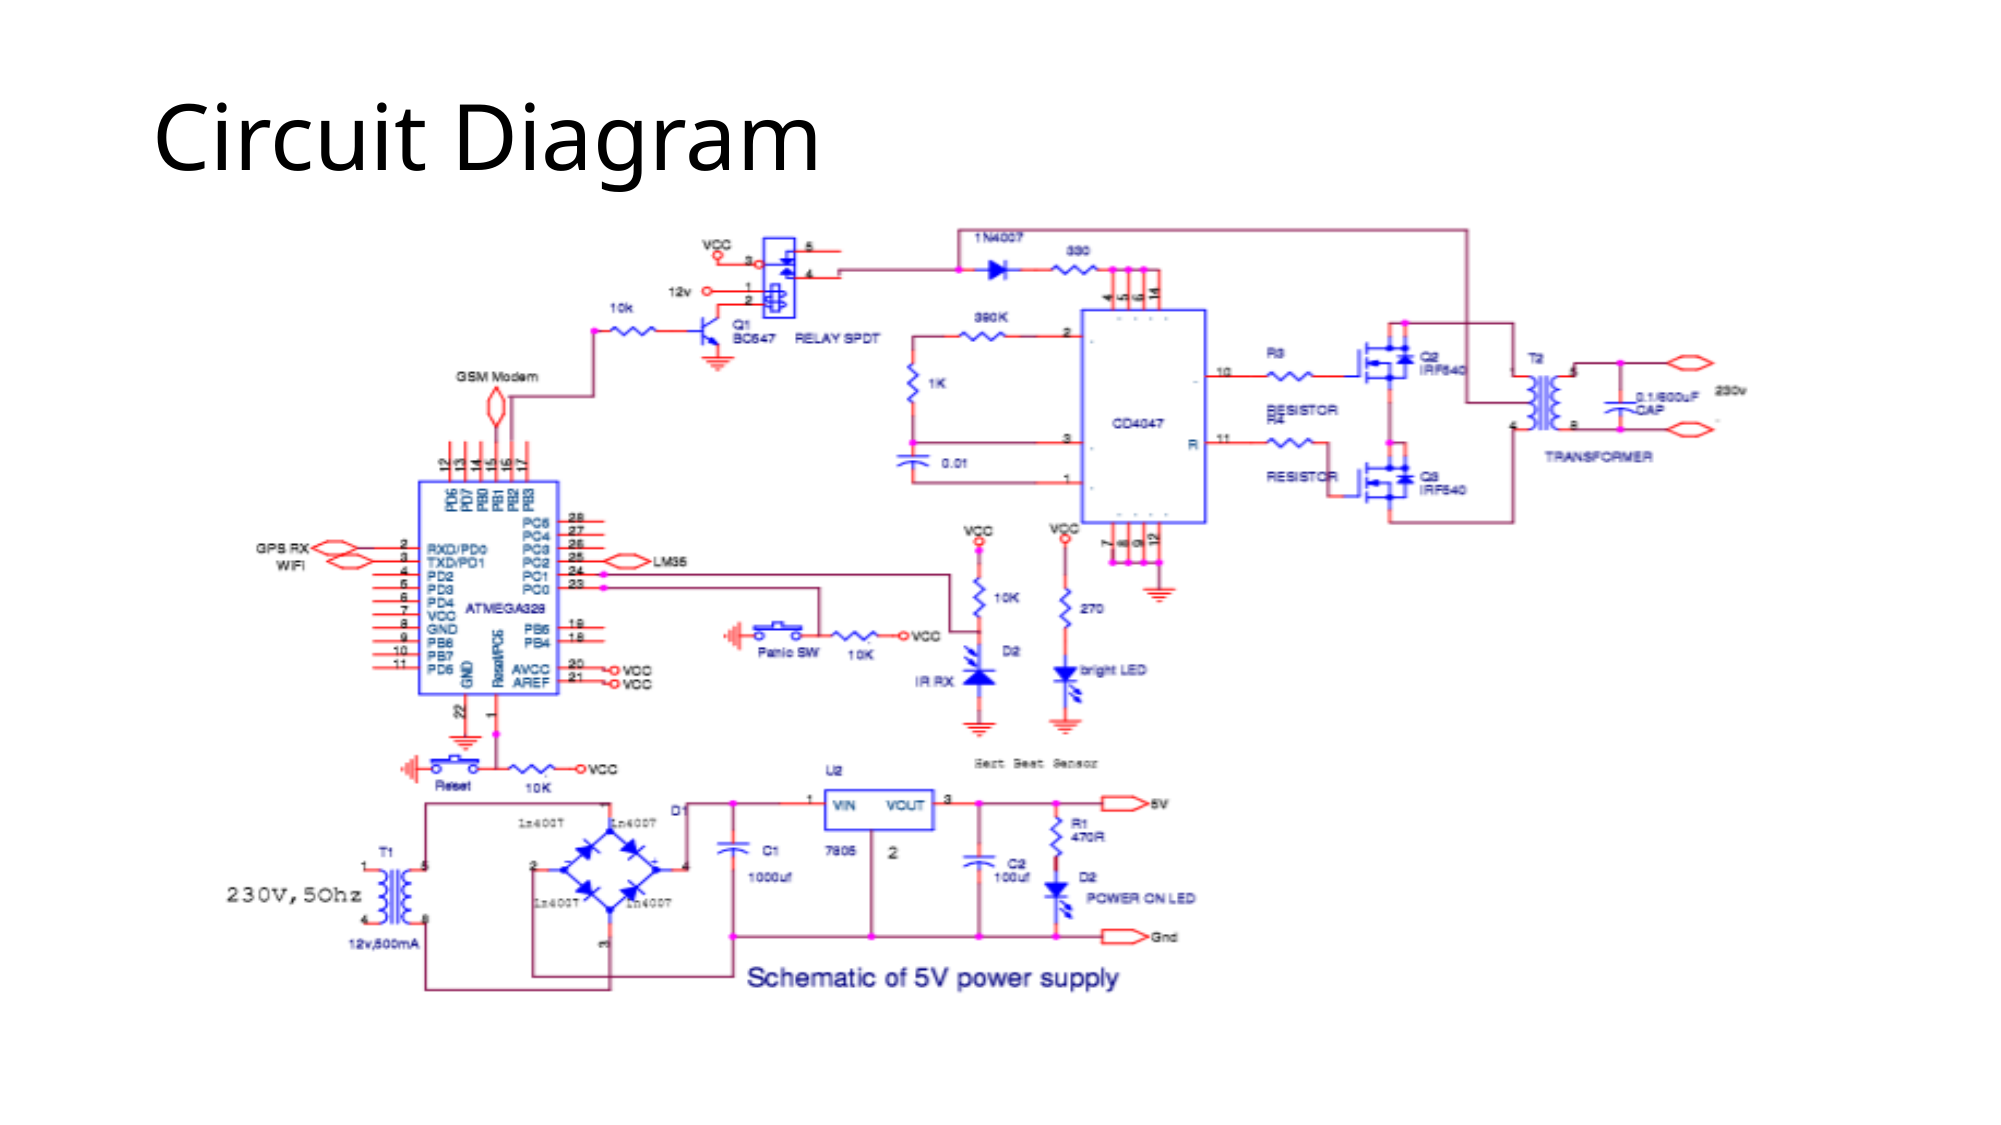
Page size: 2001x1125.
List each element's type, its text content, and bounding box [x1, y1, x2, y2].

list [137, 221, 1881, 1069]
title Circuit Diagram [137, 59, 1783, 221]
